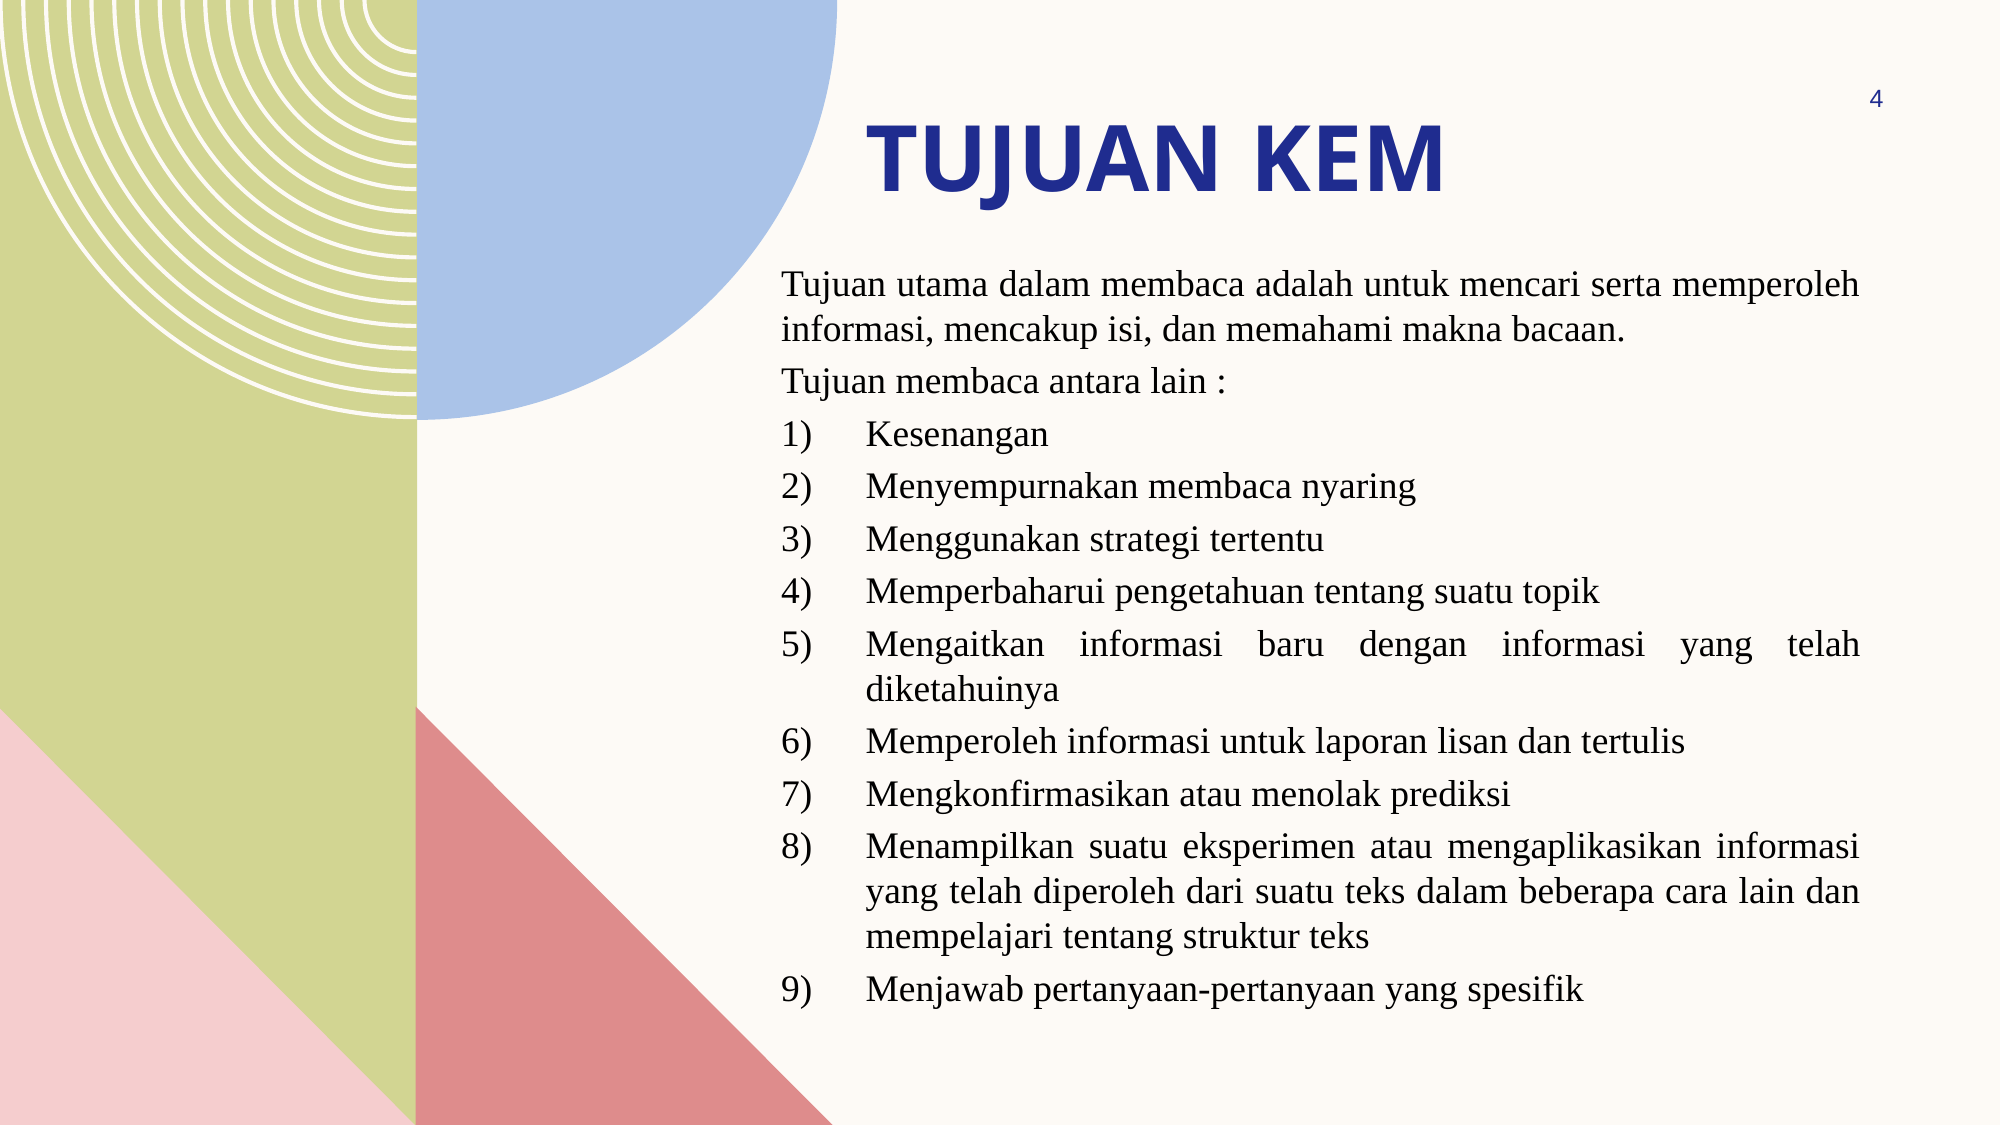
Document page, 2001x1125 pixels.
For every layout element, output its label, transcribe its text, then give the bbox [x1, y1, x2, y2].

text_box Tujuan utama dalam membaca adalah untuk mencari serta memperoleh informasi, mencakup isi, dan memahami makna bacaan. Tujuan membaca antara lain : Kesenangan Menyempurnakan membaca nyaring Menggunakan strategi tertentu Memperbaharui pengetahuan tentang suatu topik Mengaitkan informasi baru dengan informasi yang telah diketahuinya Memperoleh informasi untuk laporan lisan dan tertulis Mengkonfirmasikan atau menolak prediksi Menampilkan suatu eksperimen atau mengaplikasikan informasi yang telah diperoleh dari suatu teks dalam beberapa cara lain dan mempelajari tentang struktur teks Menjawab pertanyaan-pertanyaan yang spesifik [766, 251, 1877, 994]
title TUJUAN KEM [865, 100, 1976, 227]
slide_number 4 [1795, 75, 1958, 100]
text_box [692, 309, 1803, 1053]
